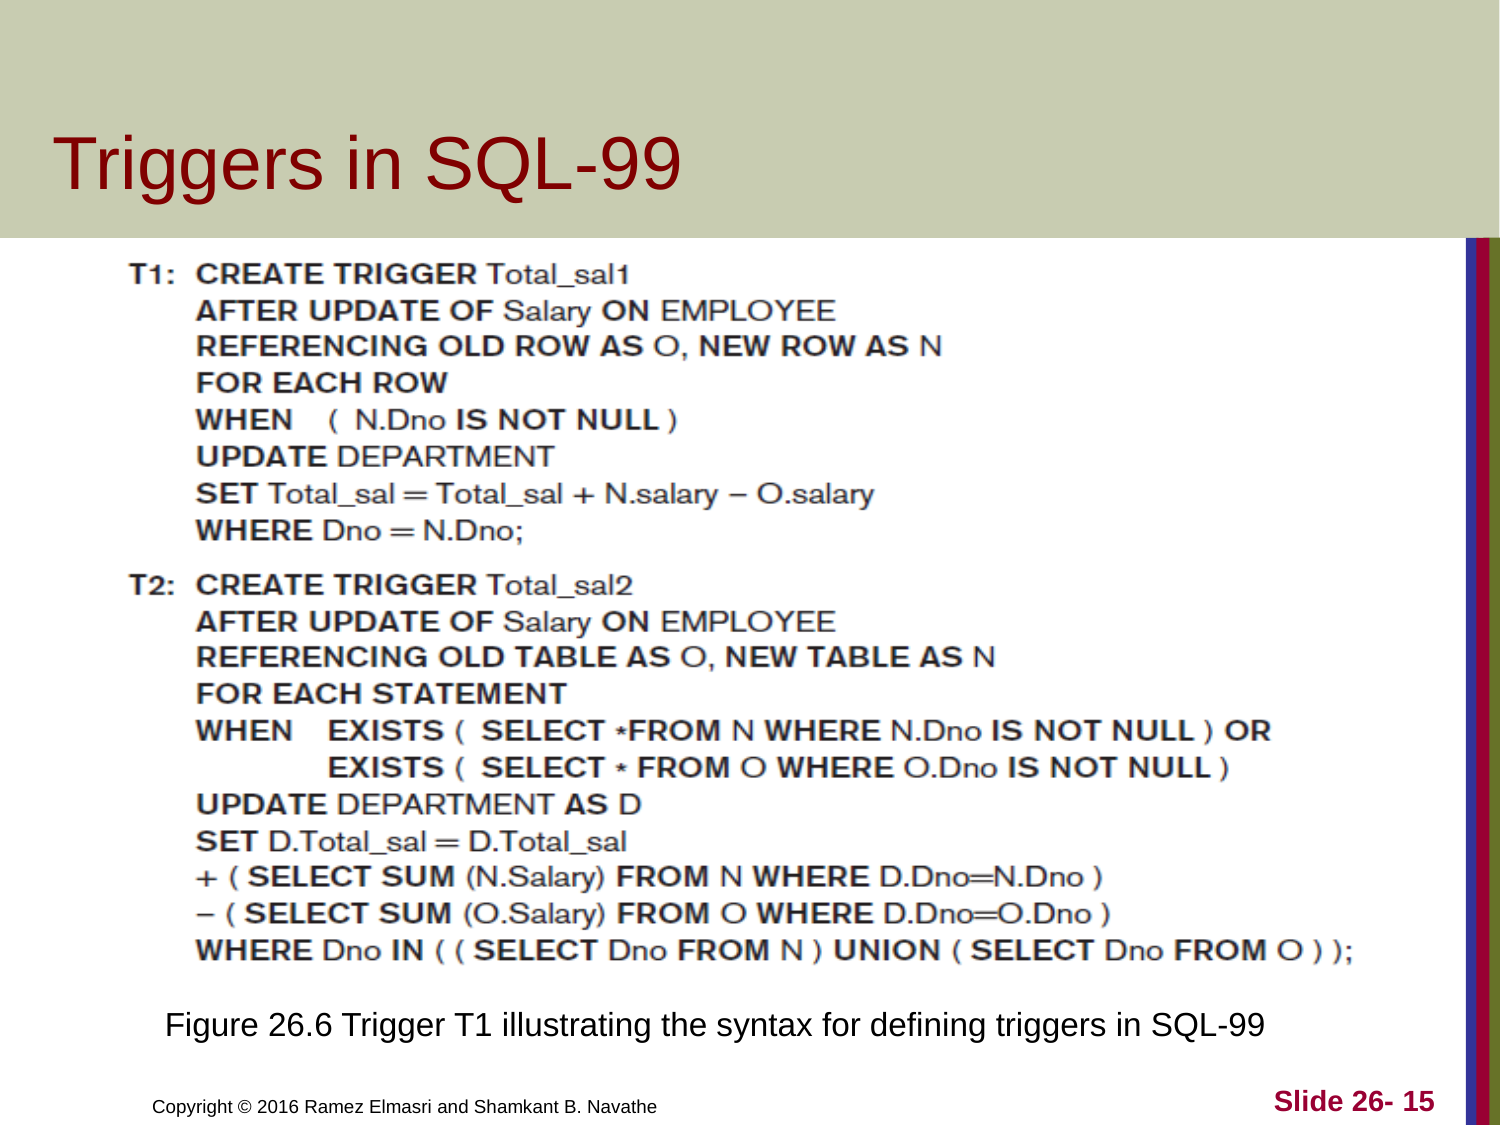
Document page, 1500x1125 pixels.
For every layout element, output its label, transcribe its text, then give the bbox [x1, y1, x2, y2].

title Triggers in SQL-99 [37, 49, 1317, 213]
slide_number Slide 26- 15 [1137, 1049, 1451, 1125]
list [99, 249, 1376, 976]
text_box Figure 26.6 Trigger T1 illustrating the syntax for defining triggers in SQL-99 [149, 995, 1425, 1050]
